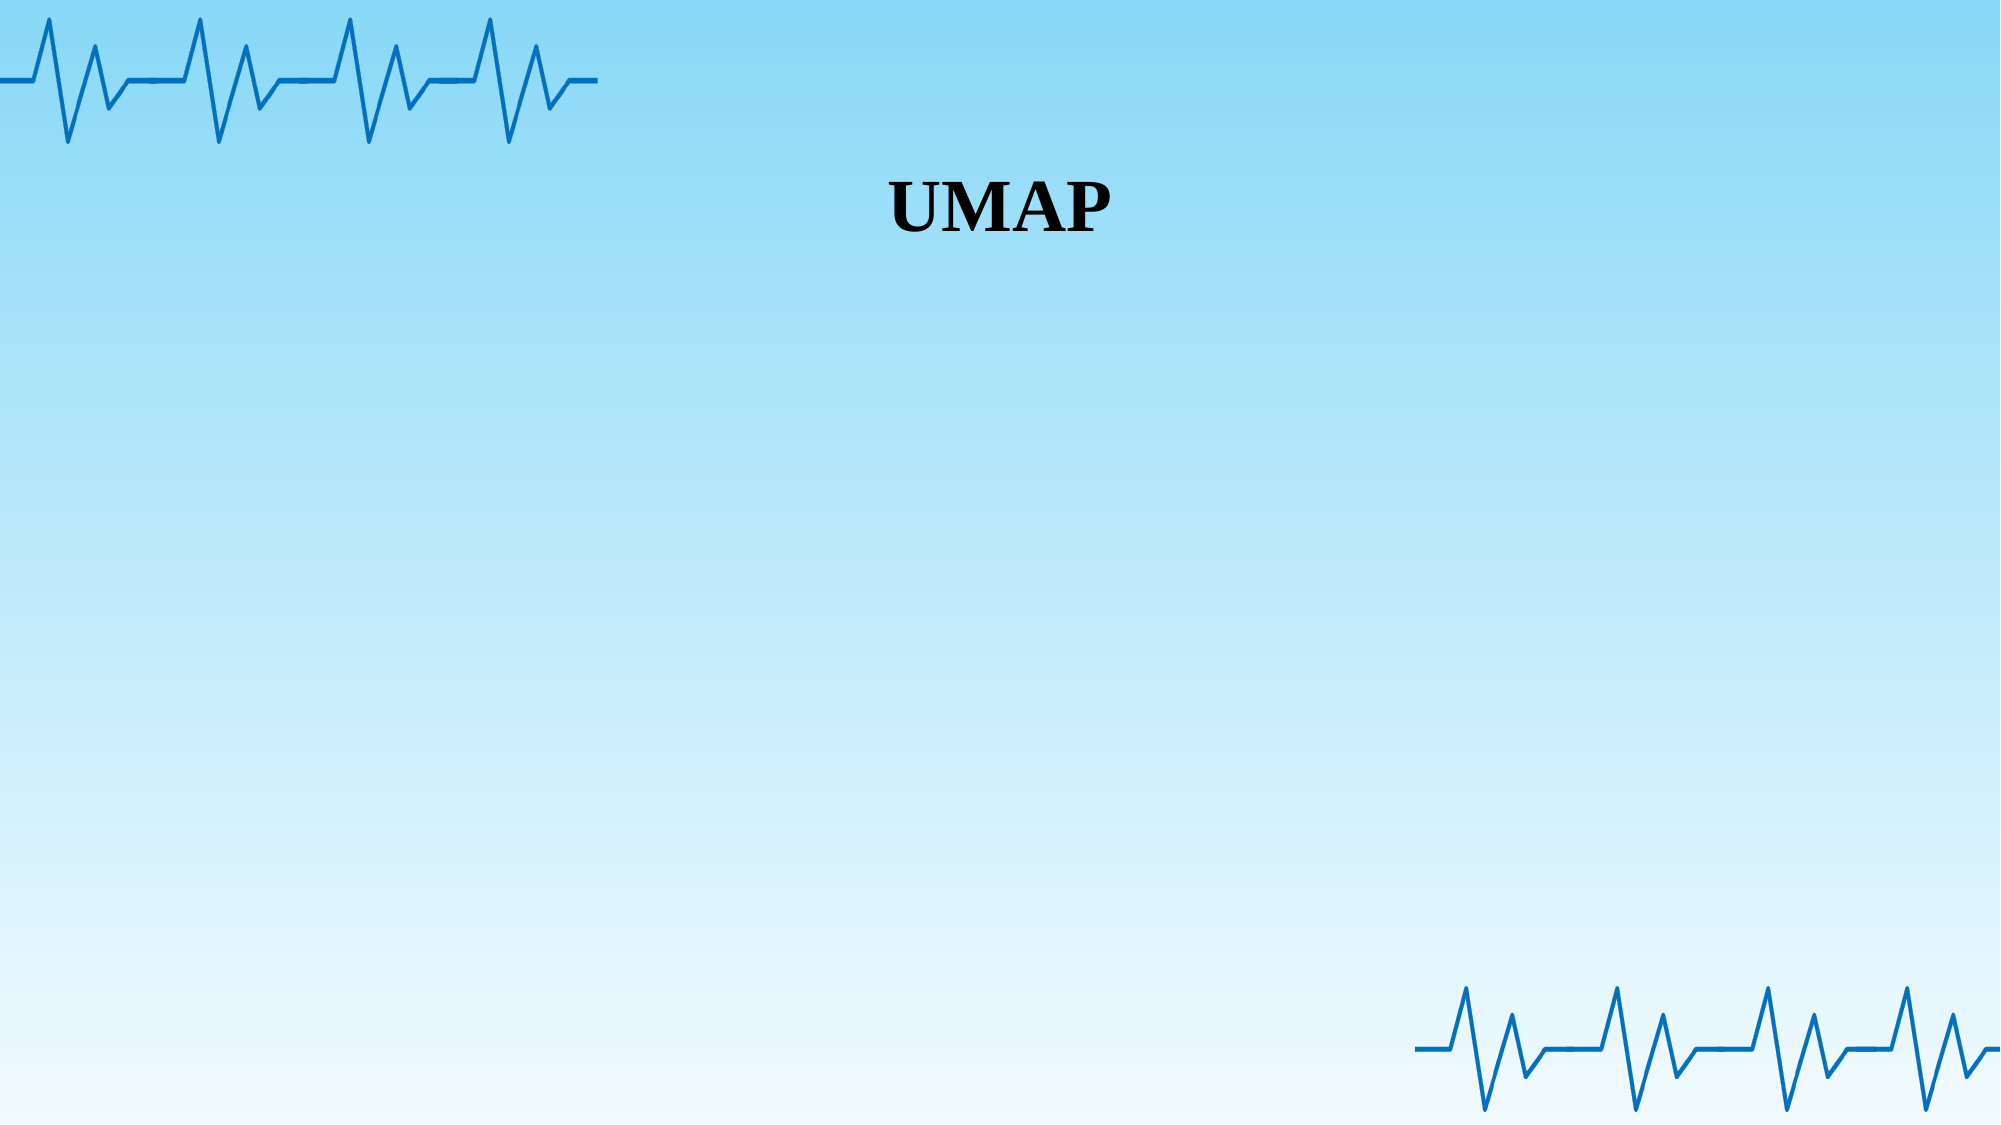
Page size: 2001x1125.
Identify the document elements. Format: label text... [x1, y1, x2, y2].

title UMAP [140, 147, 1860, 256]
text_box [1399, 924, 2000, 1125]
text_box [0, 0, 613, 205]
